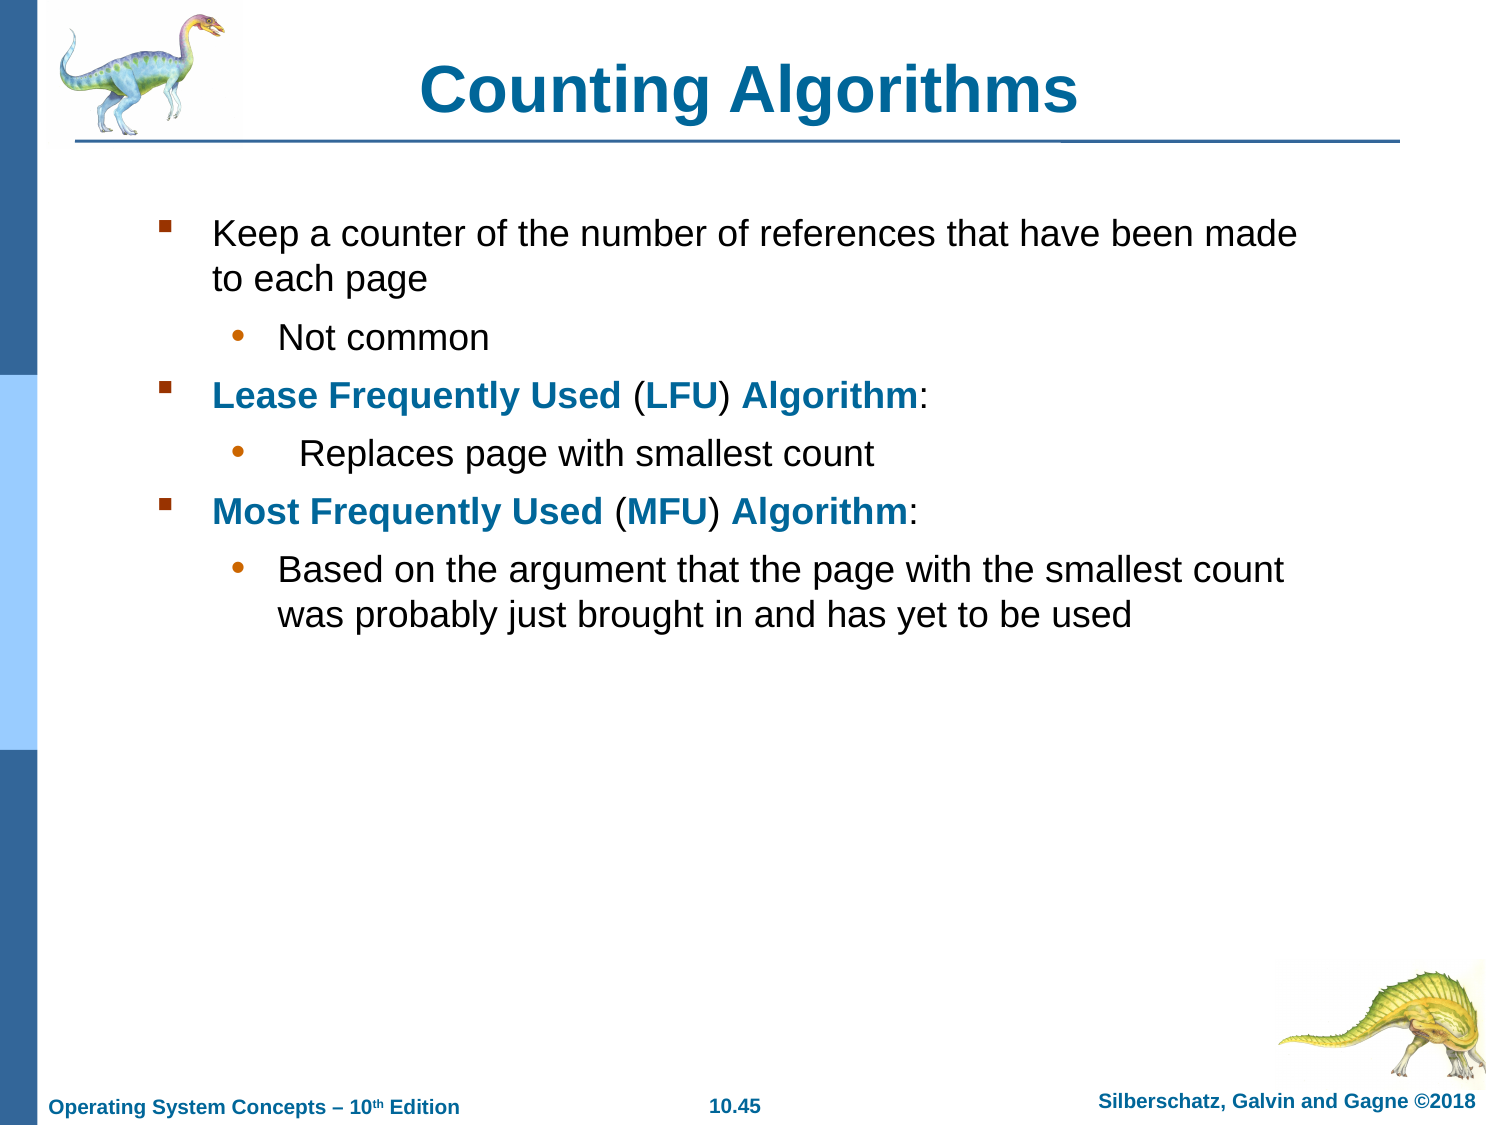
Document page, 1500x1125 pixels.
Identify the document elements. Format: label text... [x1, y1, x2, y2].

picture [1275, 959, 1486, 1090]
list Keep a counter of the number of references that have been made to each page Not common Lease Frequently Used (LFU) Algorithm: Replaces page with smallest count Most Frequently Used (MFU) Algorithm: Based on the argument that the page with the smallest count was probably just brought in and has yet to be used [140, 201, 1341, 950]
picture [46, 0, 243, 149]
title Counting Algorithms [75, 39, 1425, 134]
